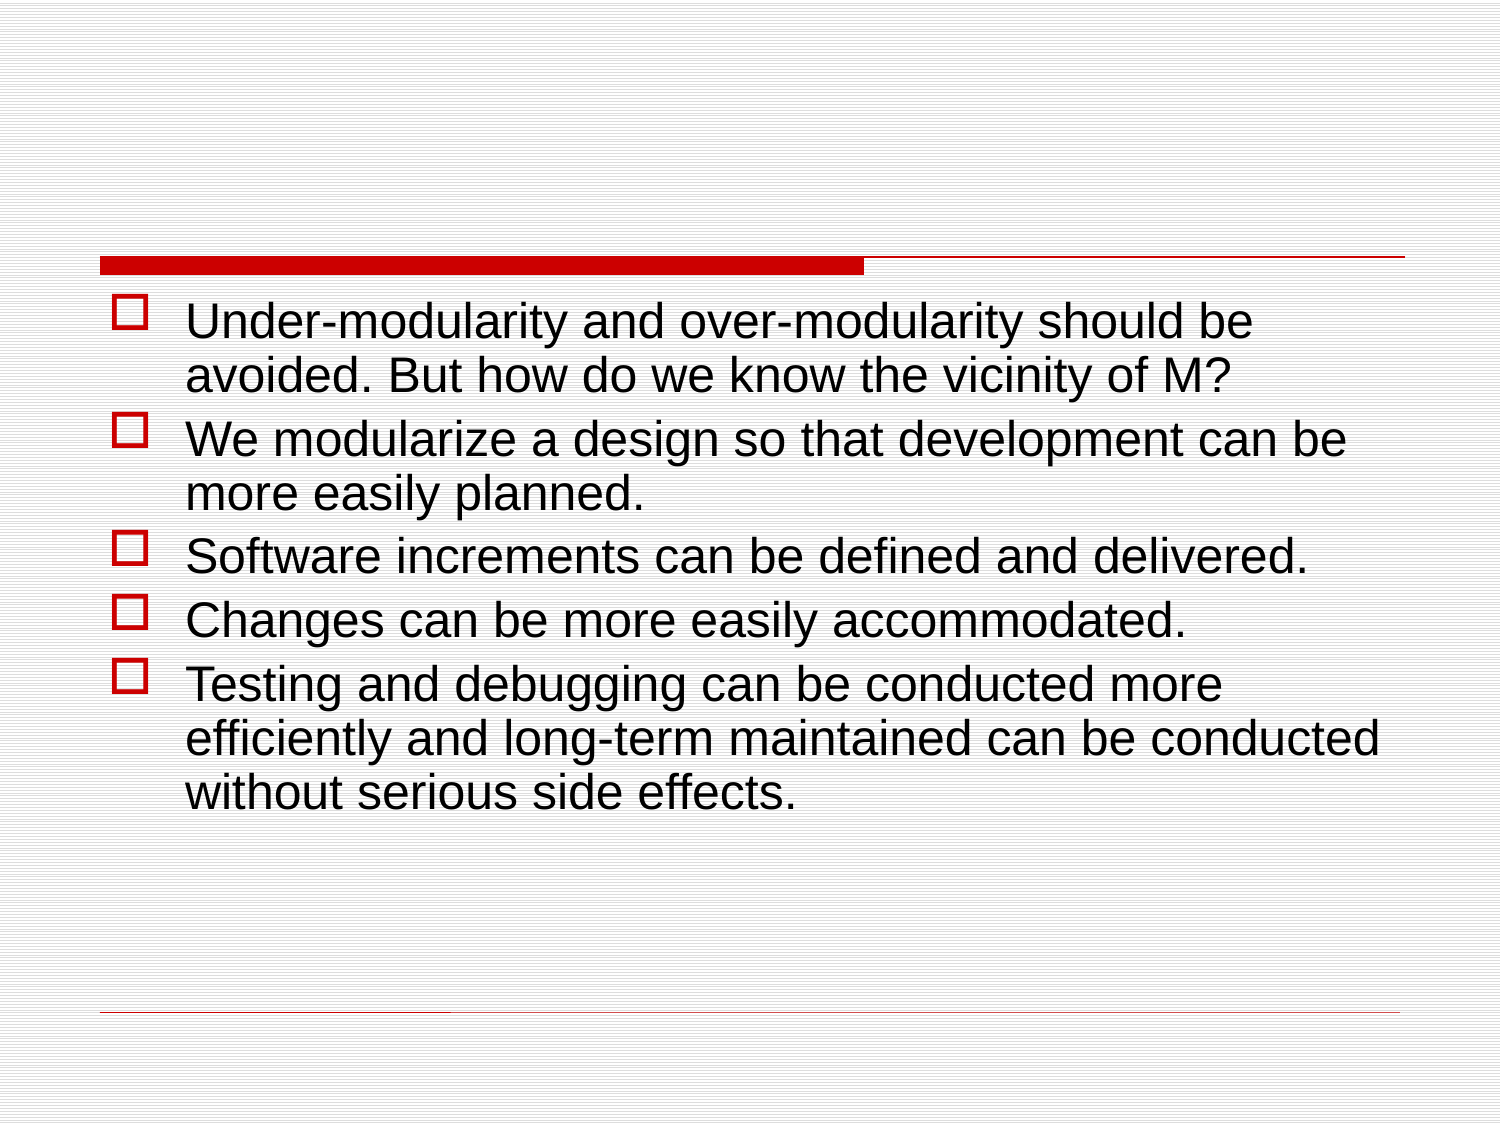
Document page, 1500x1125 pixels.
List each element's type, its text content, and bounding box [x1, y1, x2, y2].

list Under-modularity and over-modularity should be avoided. But how do we know the vicinity of M? We modularize a design so that development can be more easily planned. Software increments can be defined and delivered. Changes can be more easily accommodated. Testing and debugging can be conducted more efficiently and long-term maintained can be conducted without serious side effects. [92, 287, 1406, 988]
